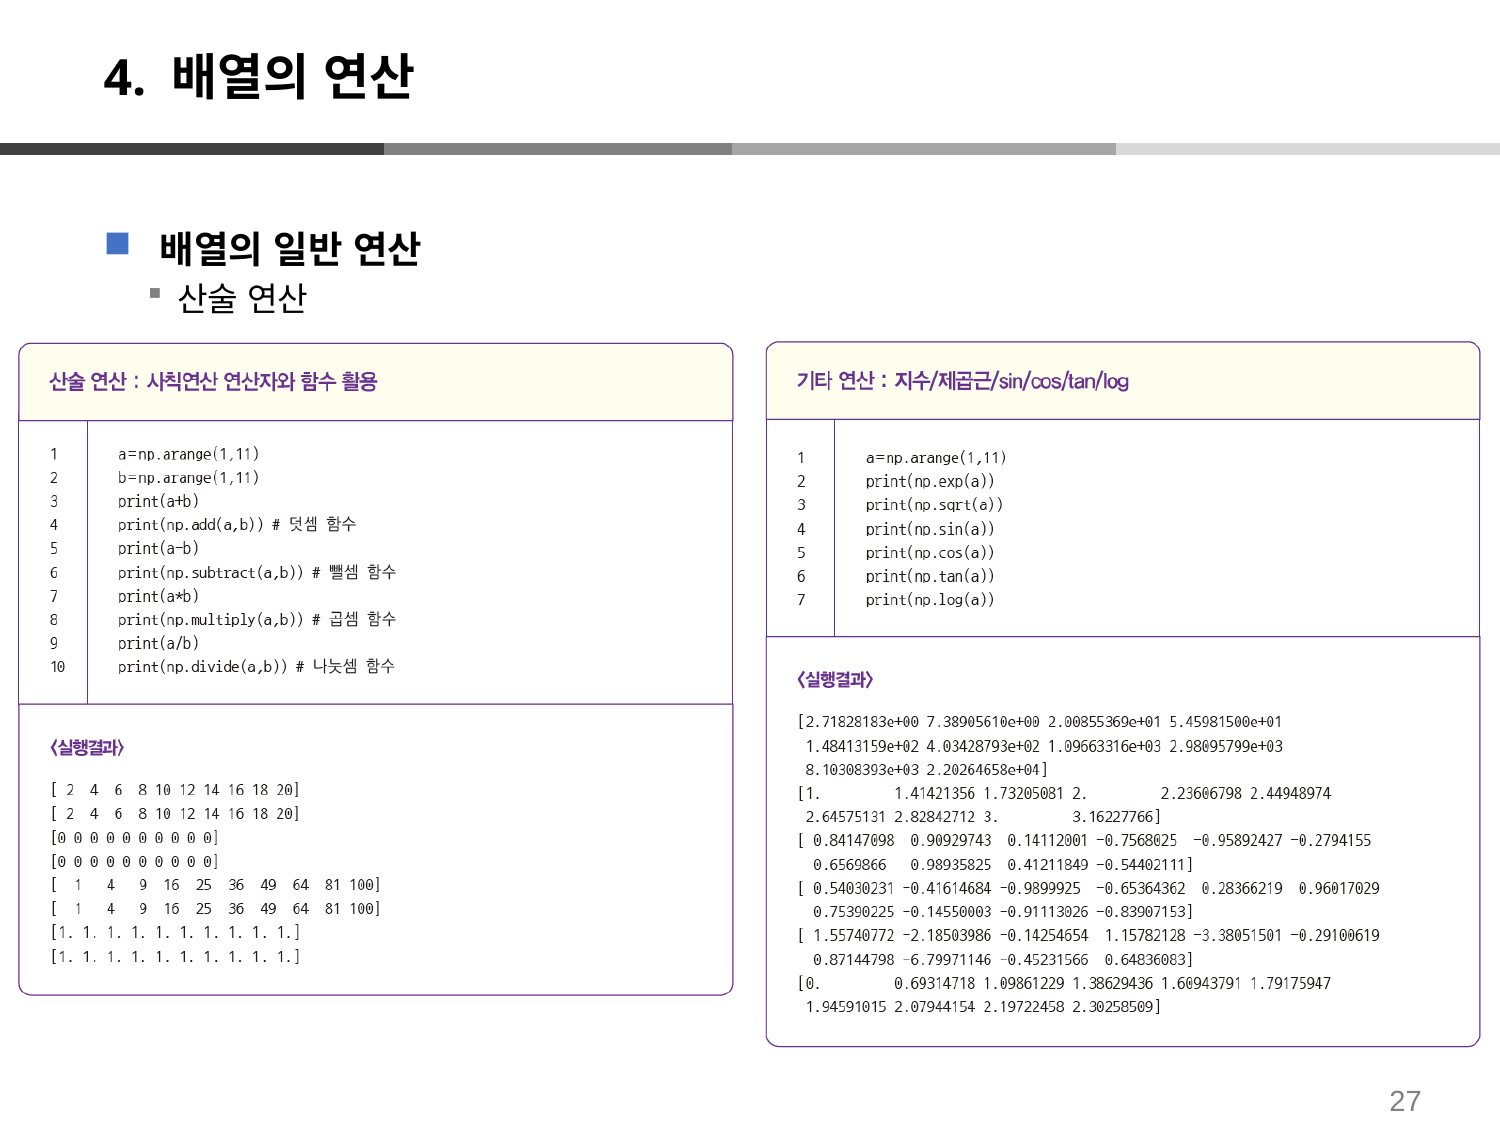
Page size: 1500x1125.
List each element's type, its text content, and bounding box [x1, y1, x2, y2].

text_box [10, 332, 741, 1010]
title 4. 배열의 연산 [88, 30, 1211, 121]
picture [760, 331, 1491, 1054]
list 배열의 일반 연산 산술 연산 [88, 196, 1436, 1083]
